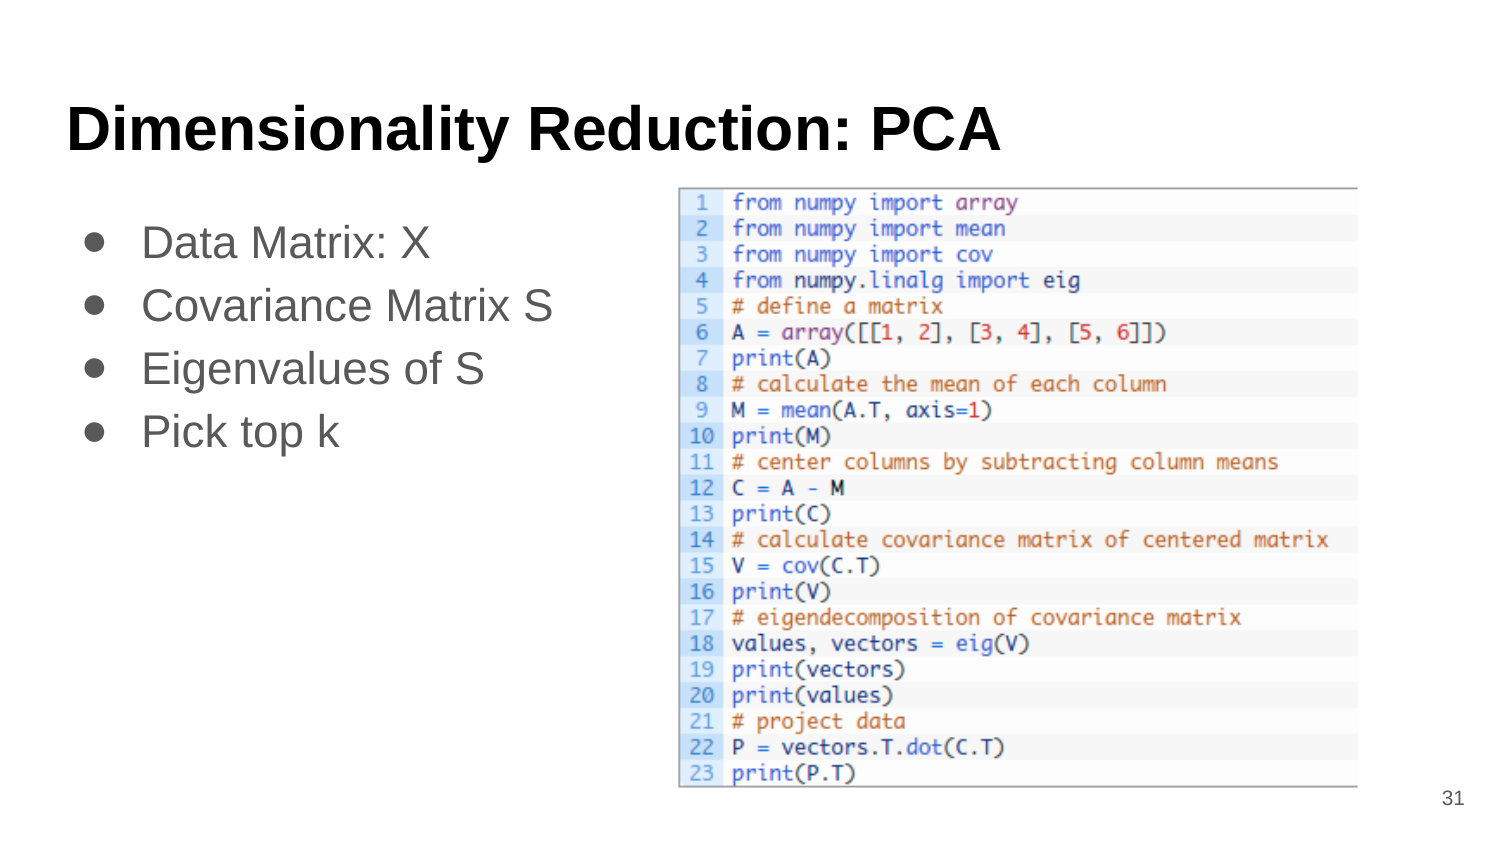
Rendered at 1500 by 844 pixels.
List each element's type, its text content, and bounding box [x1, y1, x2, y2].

picture [668, 176, 1358, 801]
slide_number ‹#› [1389, 764, 1480, 830]
title Dimensionality Reduction: PCA [51, 72, 1449, 167]
list Data Matrix: X Covariance Matrix S Eigenvalues of S Pick top k [51, 189, 1500, 826]
